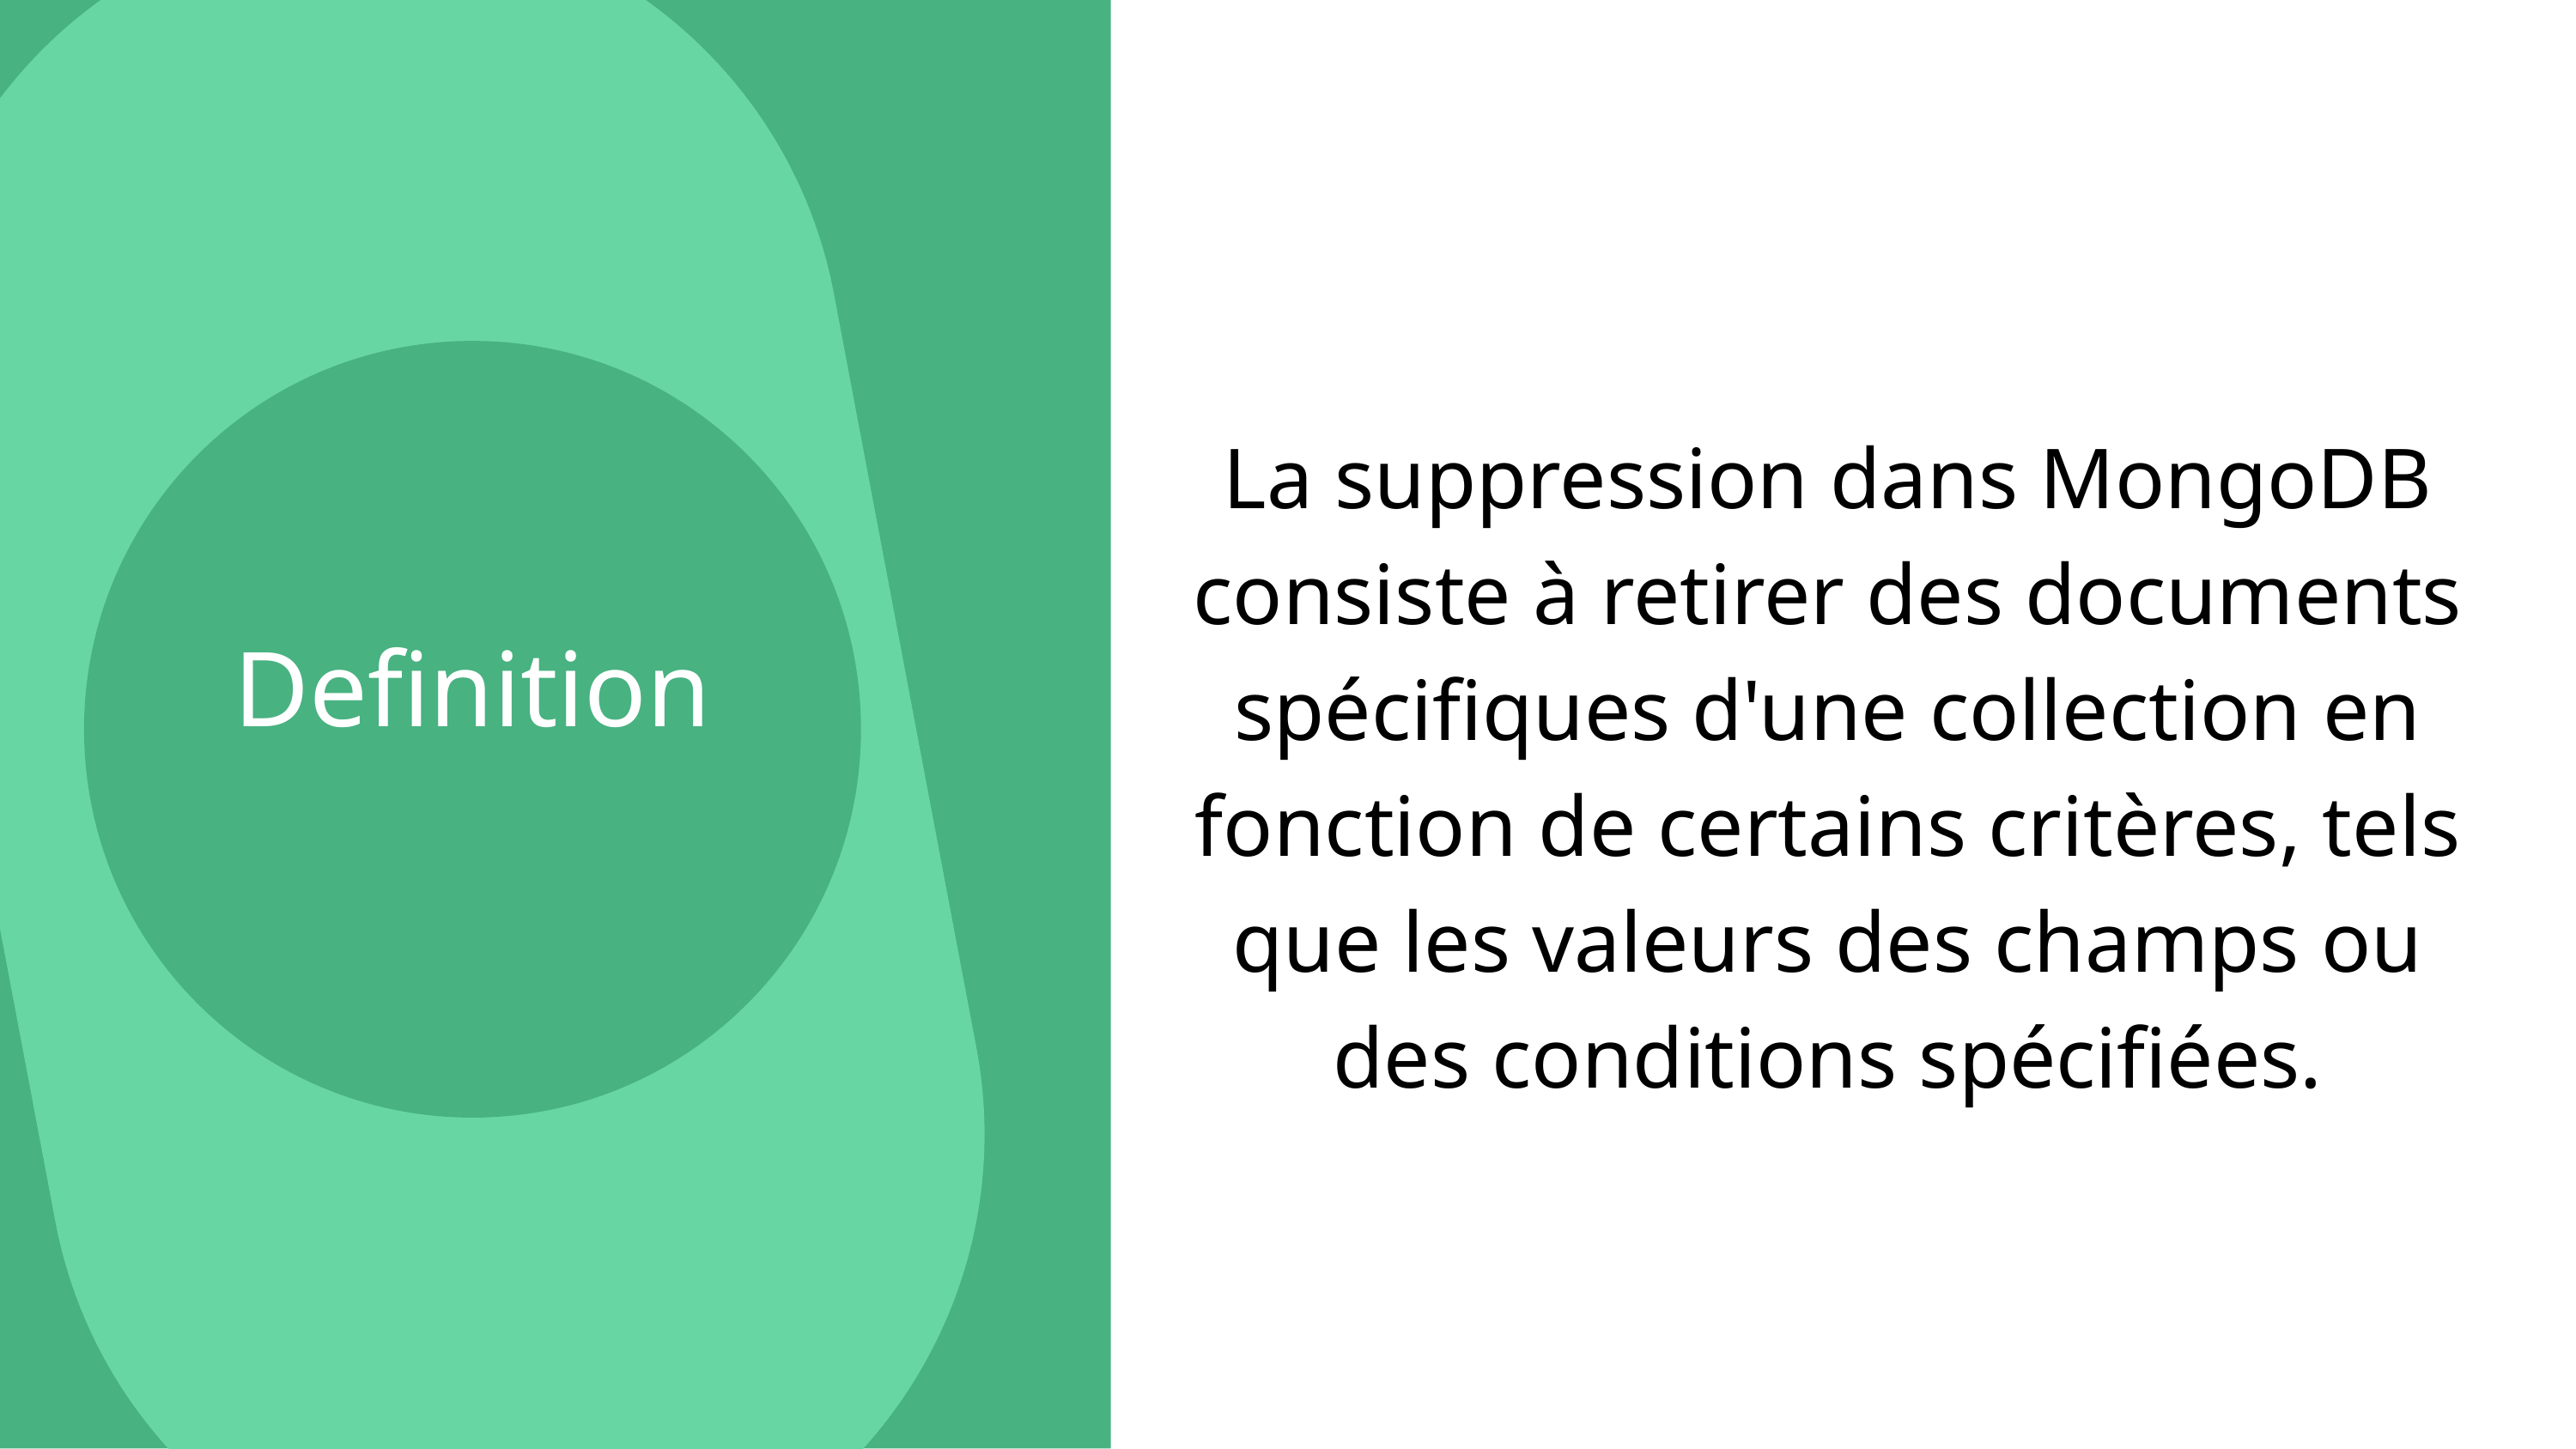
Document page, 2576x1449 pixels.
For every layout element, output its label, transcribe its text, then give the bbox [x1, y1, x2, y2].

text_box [0, 288, 1297, 1227]
text_box La suppression dans MongoDB consiste à retirer des documents spécifiques d'une collection en fonction de certains critères, tels que les valeurs des champs ou des conditions spécifiées. [1302, 409, 2502, 1221]
text_box [0, 0, 100, 97]
text_box [864, 1234, 1111, 1449]
text_box [0, 1234, 167, 1449]
text_box [647, 0, 1111, 287]
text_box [83, 340, 861, 1119]
